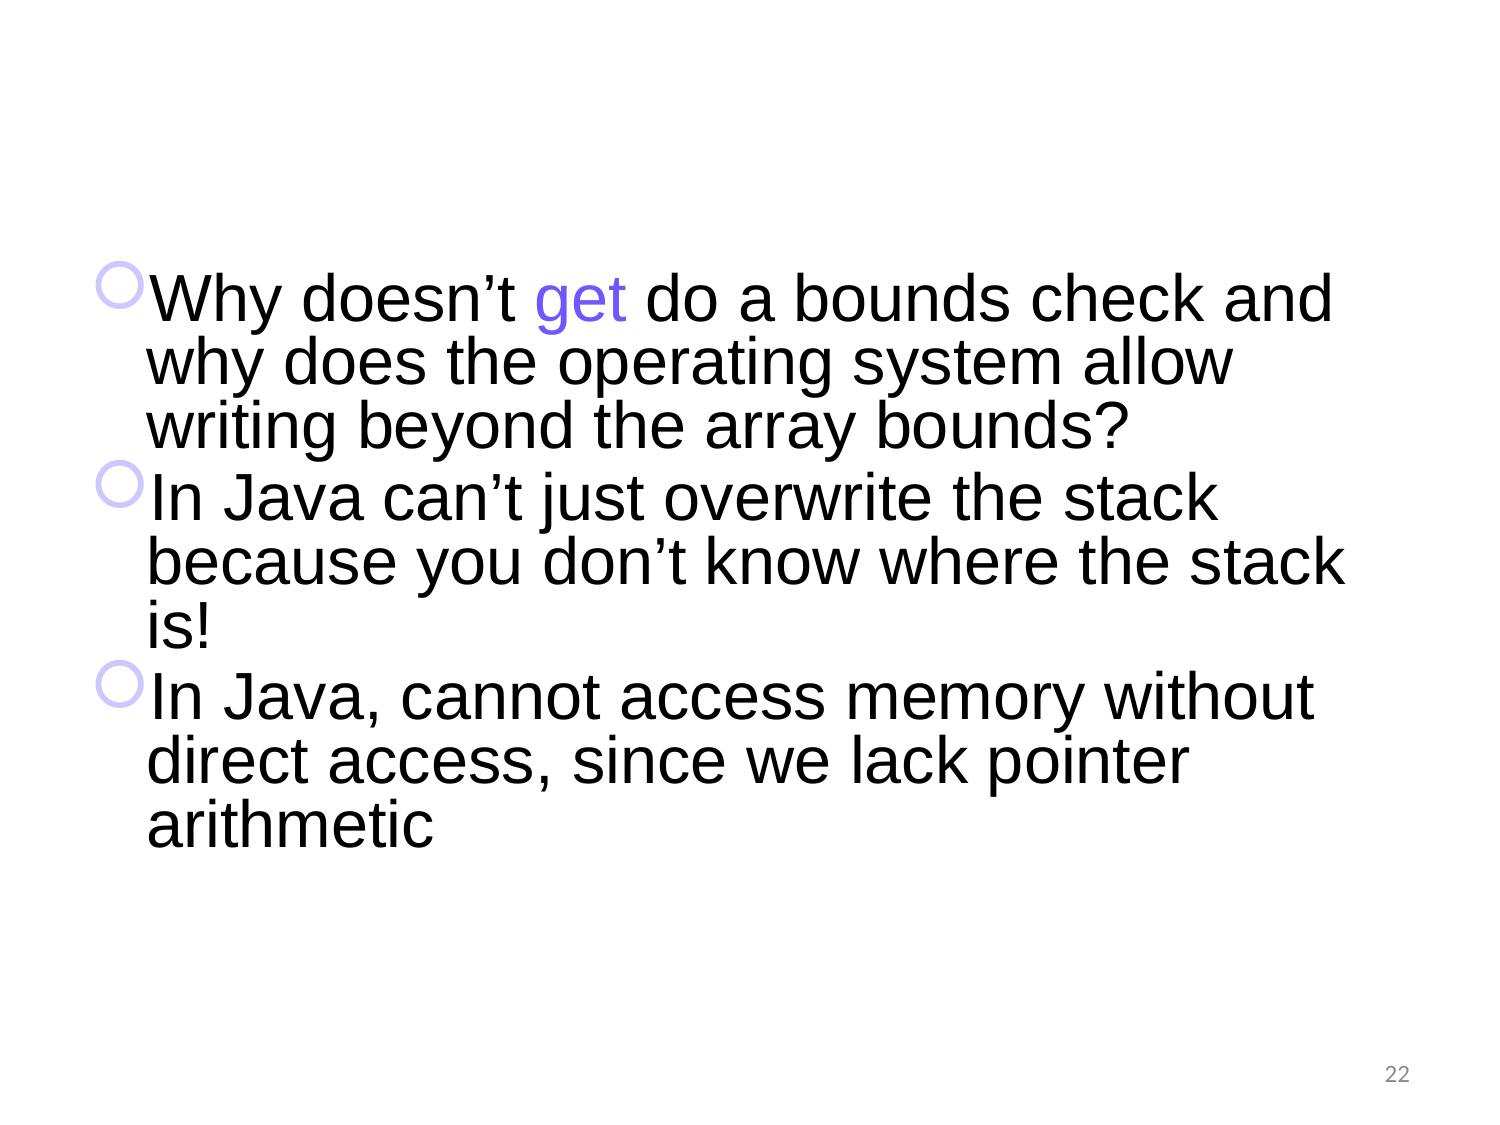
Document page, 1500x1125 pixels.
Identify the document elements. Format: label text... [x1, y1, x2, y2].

list Why doesn’t get do a bounds check and why does the operating system allow writing beyond the array bounds? In Java can’t just overwrite the stack because you don’t know where the stack is! In Java, cannot access memory without direct access, since we lack pointer arithmetic [74, 262, 1426, 1006]
slide_number 22 [1074, 1042, 1425, 1103]
